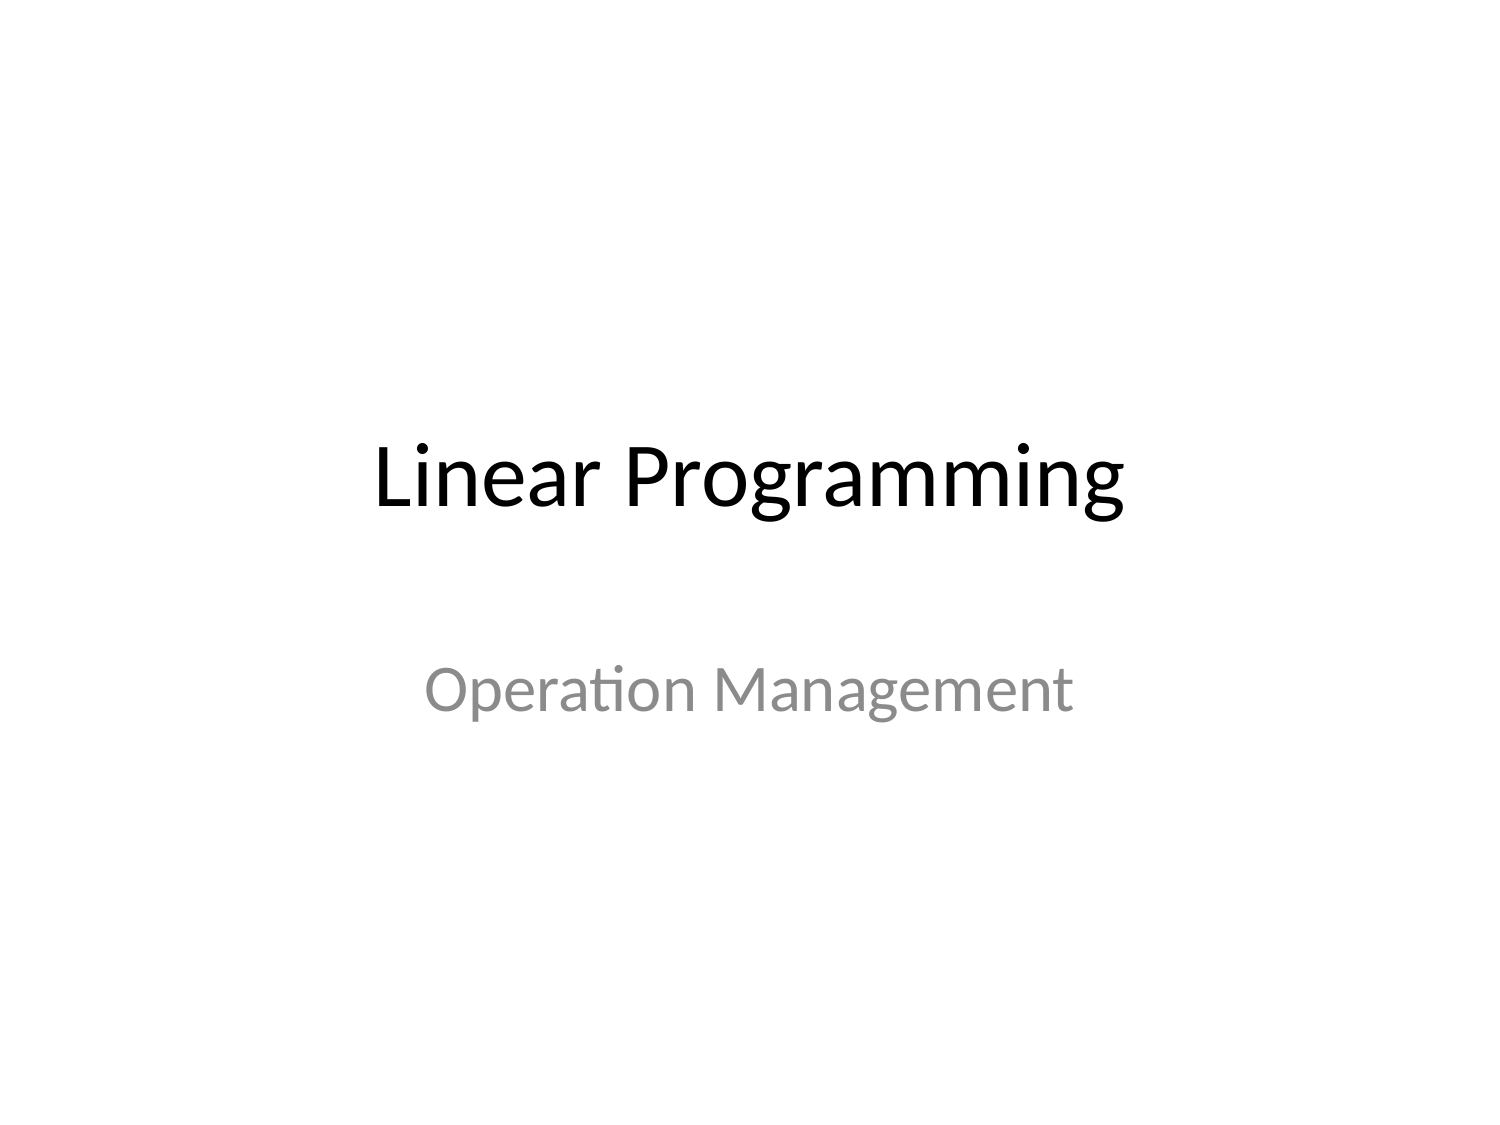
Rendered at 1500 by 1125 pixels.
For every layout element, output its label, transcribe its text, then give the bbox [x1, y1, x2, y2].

title Linear Programming [112, 349, 1388, 591]
subtitle Operation Management [225, 637, 1275, 925]
